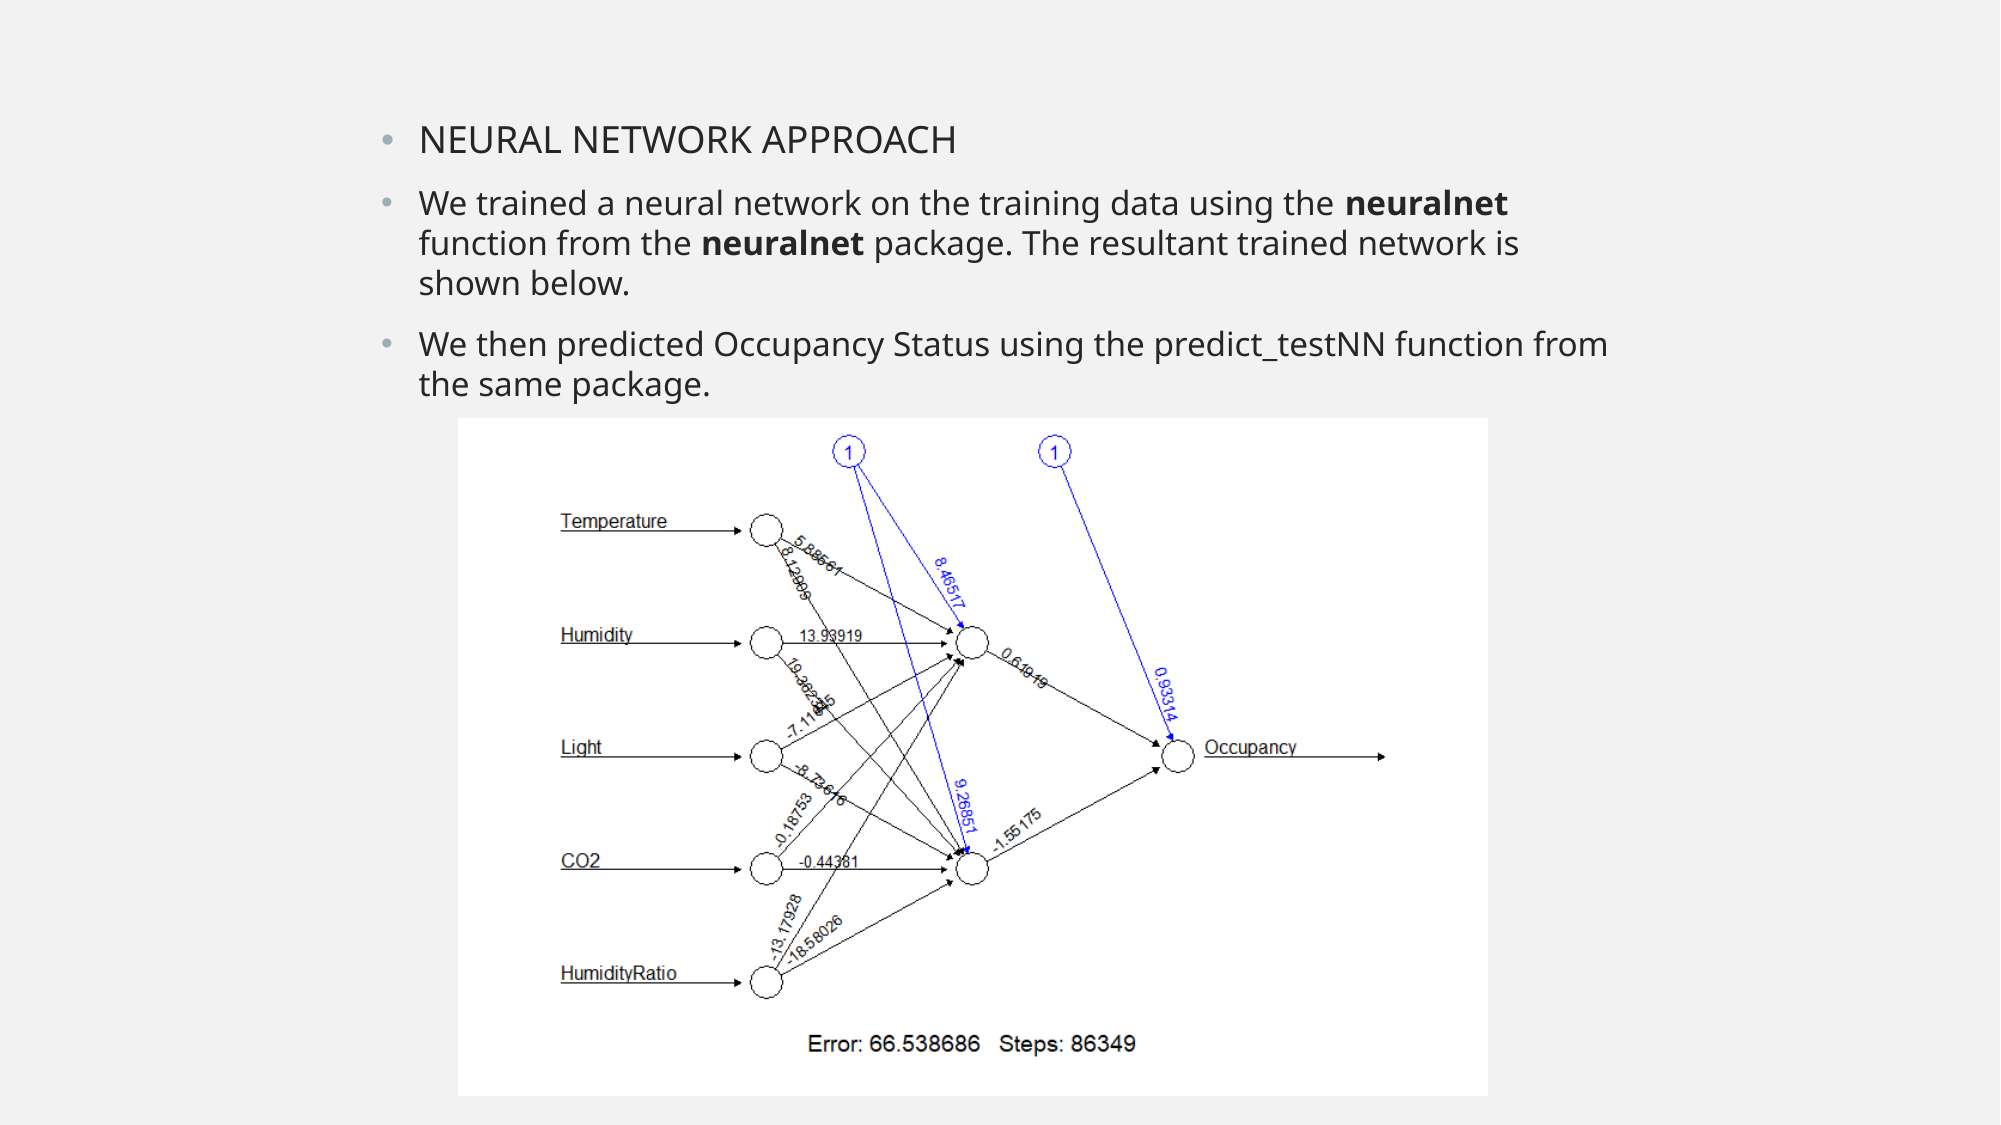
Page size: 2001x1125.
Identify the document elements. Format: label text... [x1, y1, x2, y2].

picture [458, 418, 1488, 1096]
list NEURAL NETWORK APPROACH We trained a neural network on the training data using the neuralnet function from the neuralnet package. The resultant trained network is shown below. We then predicted Occupancy Status using the predict_testNN function from the same package. [366, 109, 1634, 930]
